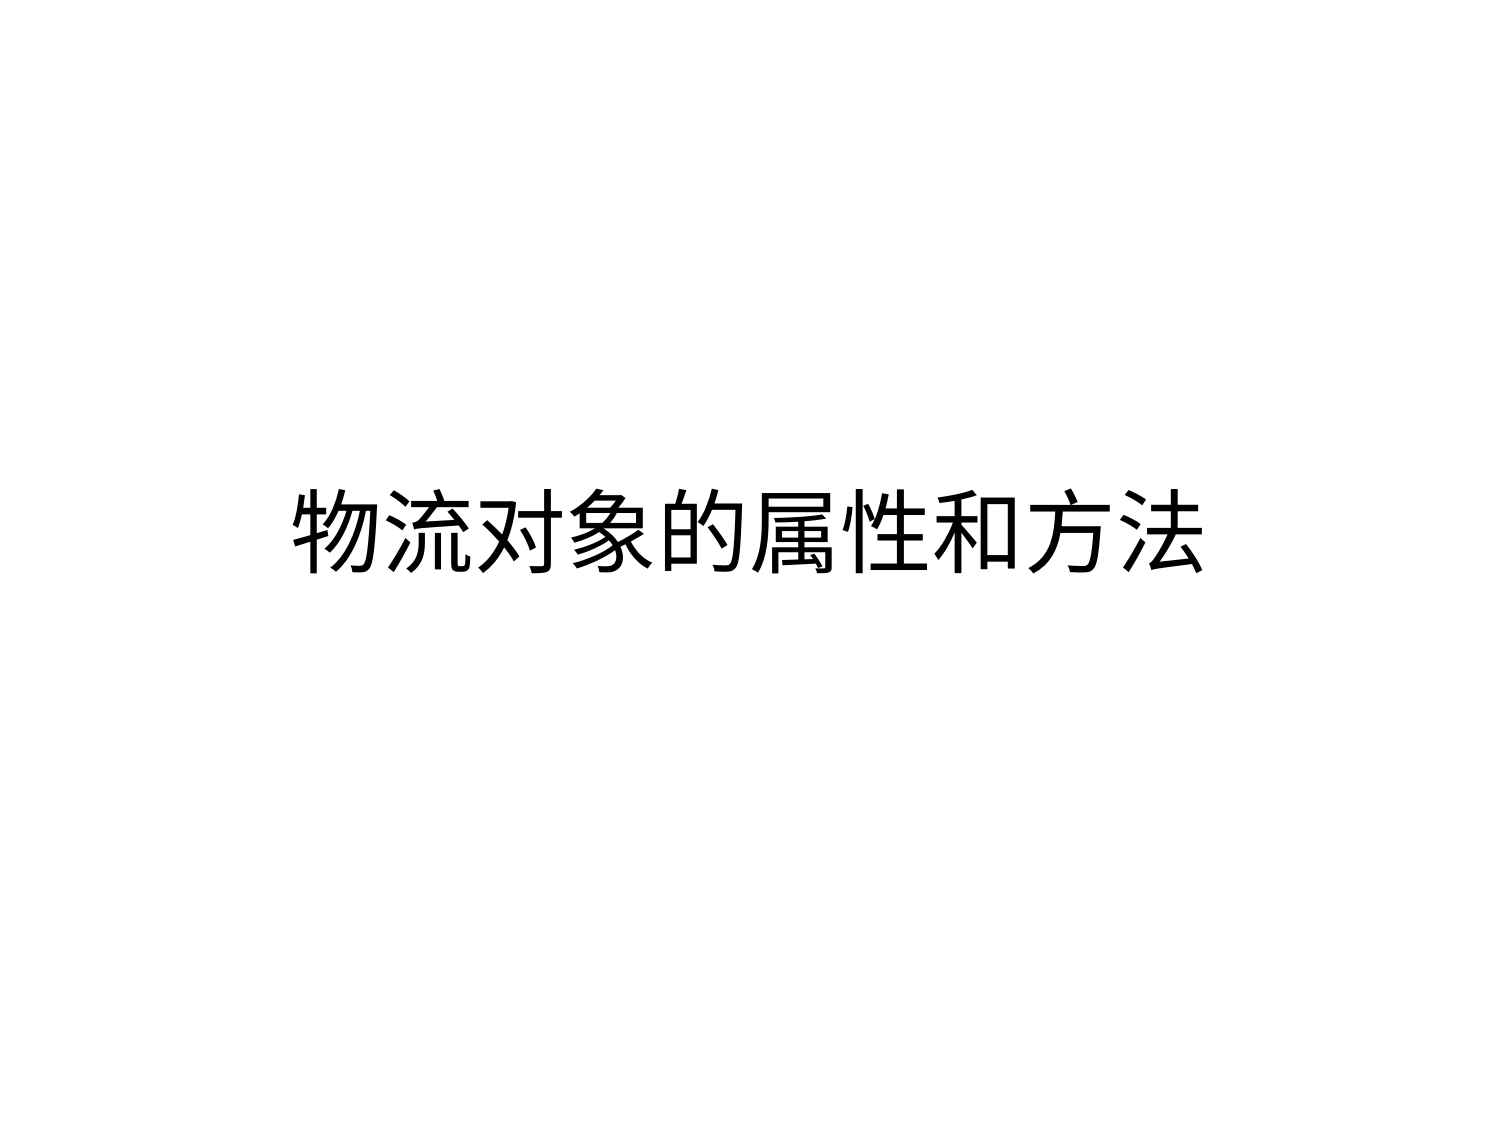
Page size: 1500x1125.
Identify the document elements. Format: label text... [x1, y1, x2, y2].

title 物流对象的属性和方法 [112, 408, 1388, 651]
